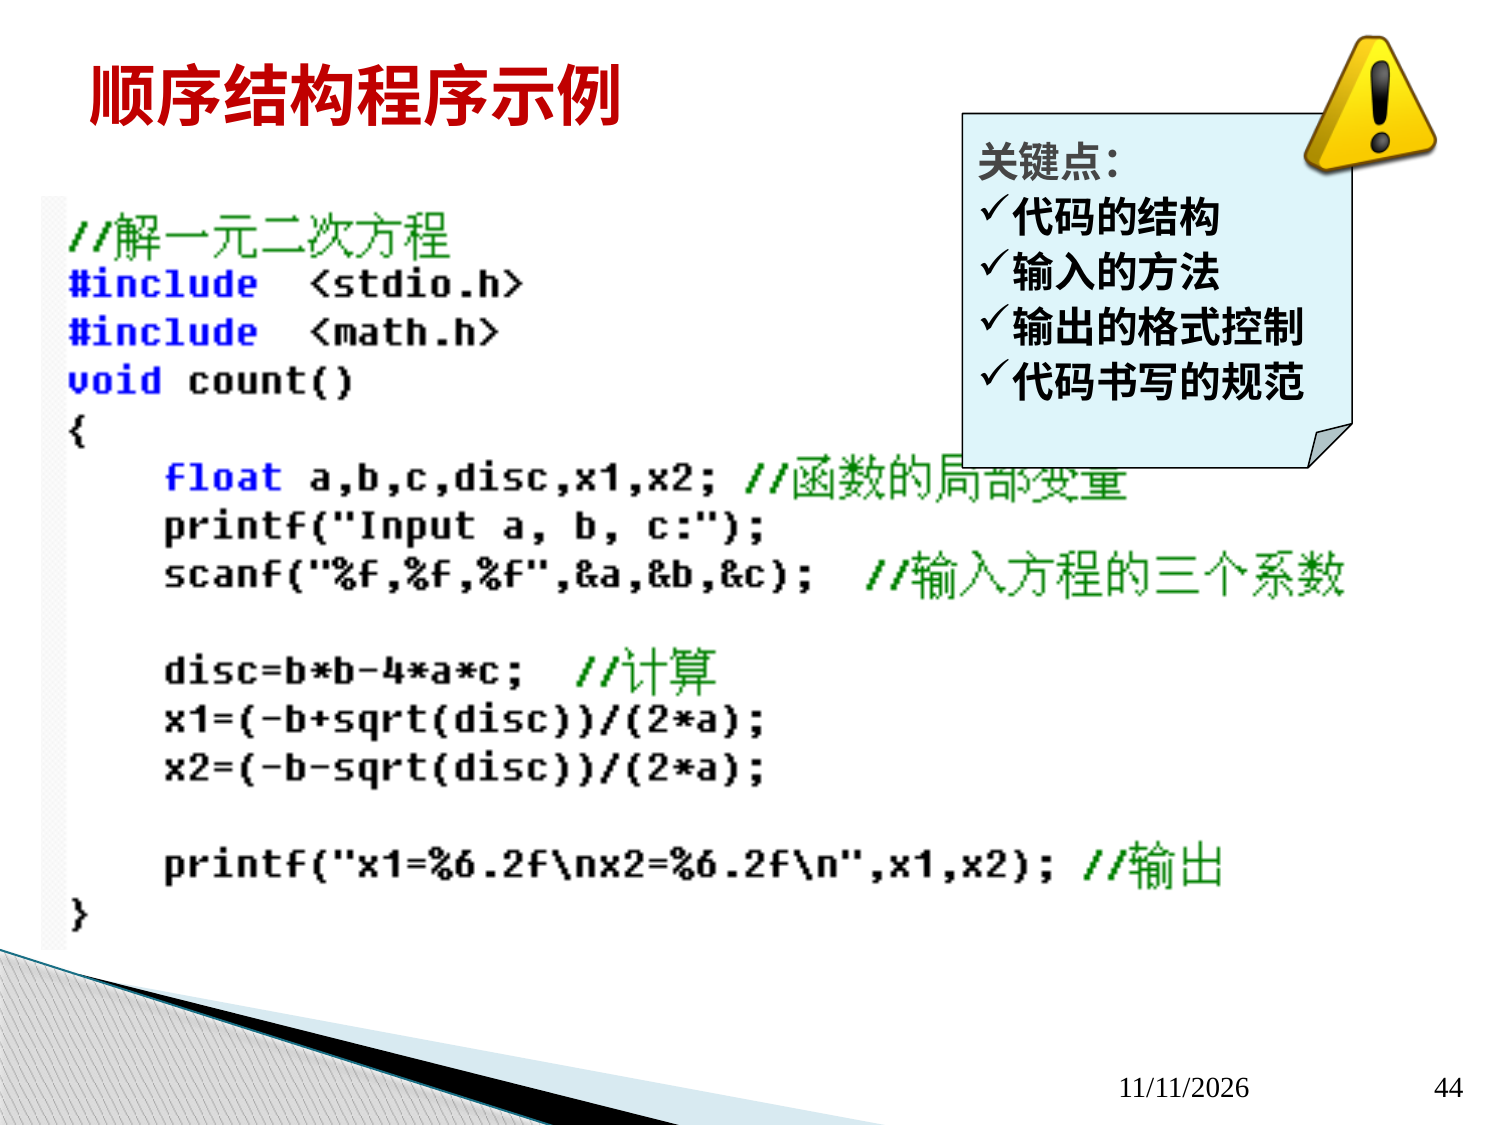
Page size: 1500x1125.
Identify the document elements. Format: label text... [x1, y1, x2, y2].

title 顺序结构程序示例 [75, 45, 956, 144]
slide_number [1103, 1051, 1418, 1112]
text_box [962, 30, 1448, 469]
picture [40, 196, 1389, 950]
slide_number 44 [1418, 1051, 1479, 1112]
